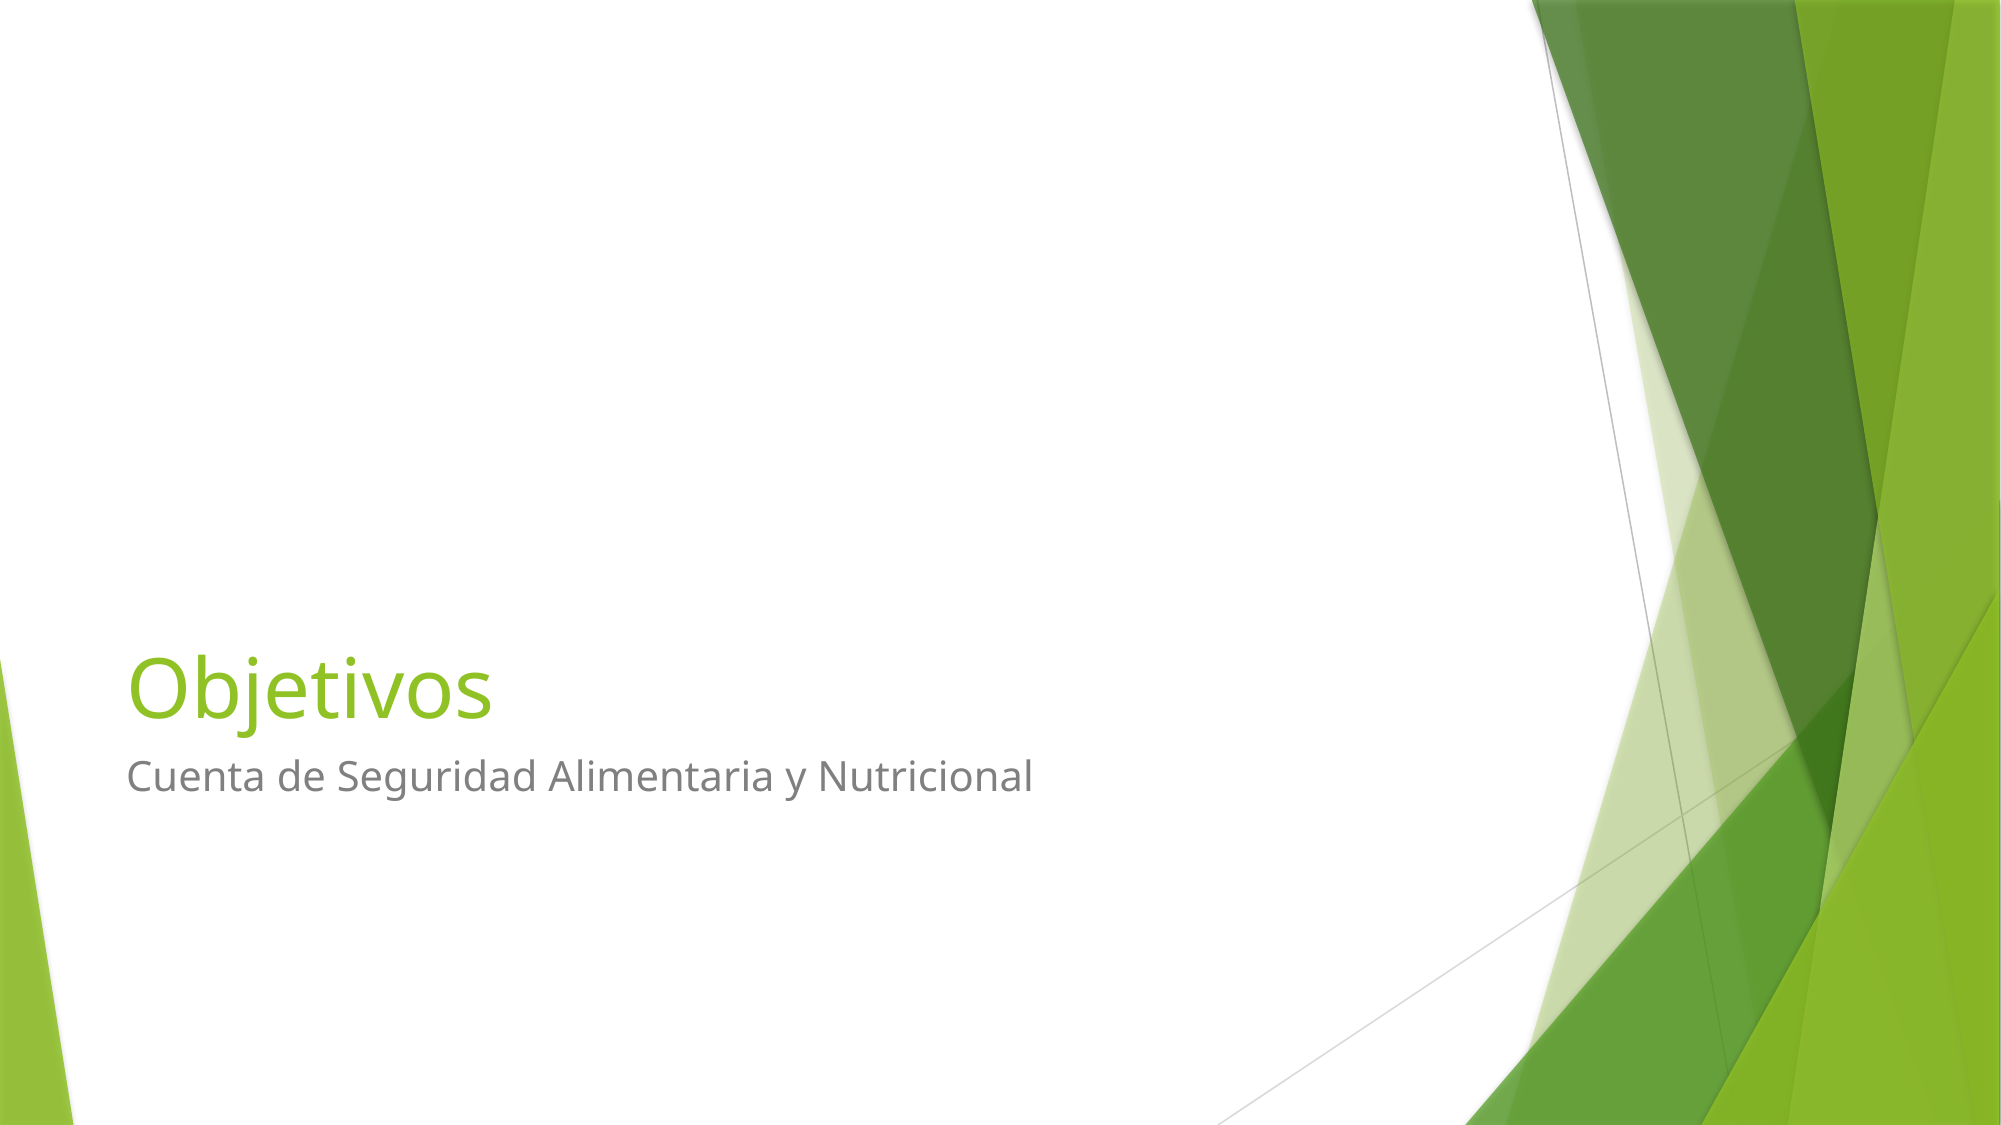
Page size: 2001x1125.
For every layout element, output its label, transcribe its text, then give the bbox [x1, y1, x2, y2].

list Cuenta de Seguridad Alimentaria y Nutricional [111, 742, 1522, 884]
title Objetivos [111, 443, 1522, 742]
